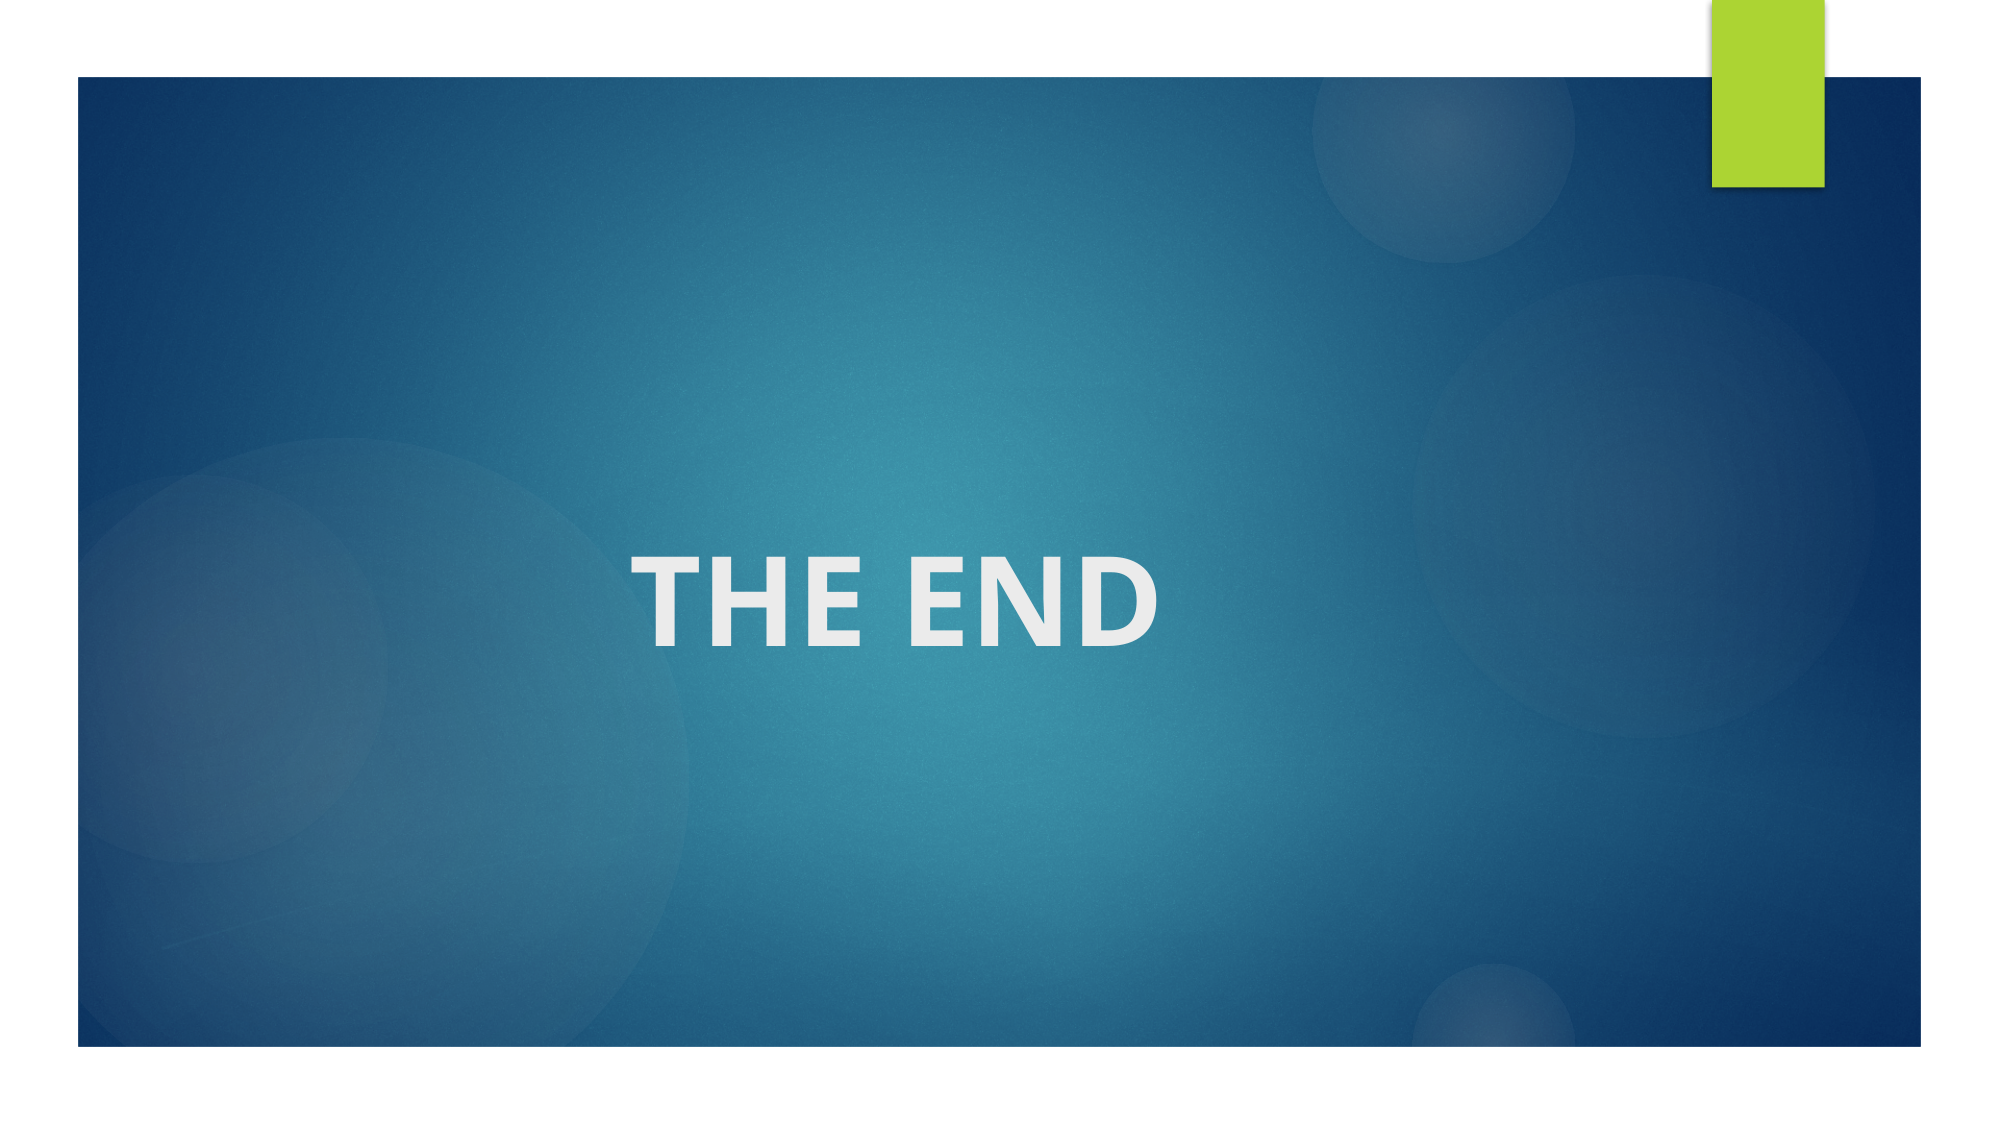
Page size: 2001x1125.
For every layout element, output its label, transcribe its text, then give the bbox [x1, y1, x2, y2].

title THE END [189, 344, 1638, 680]
